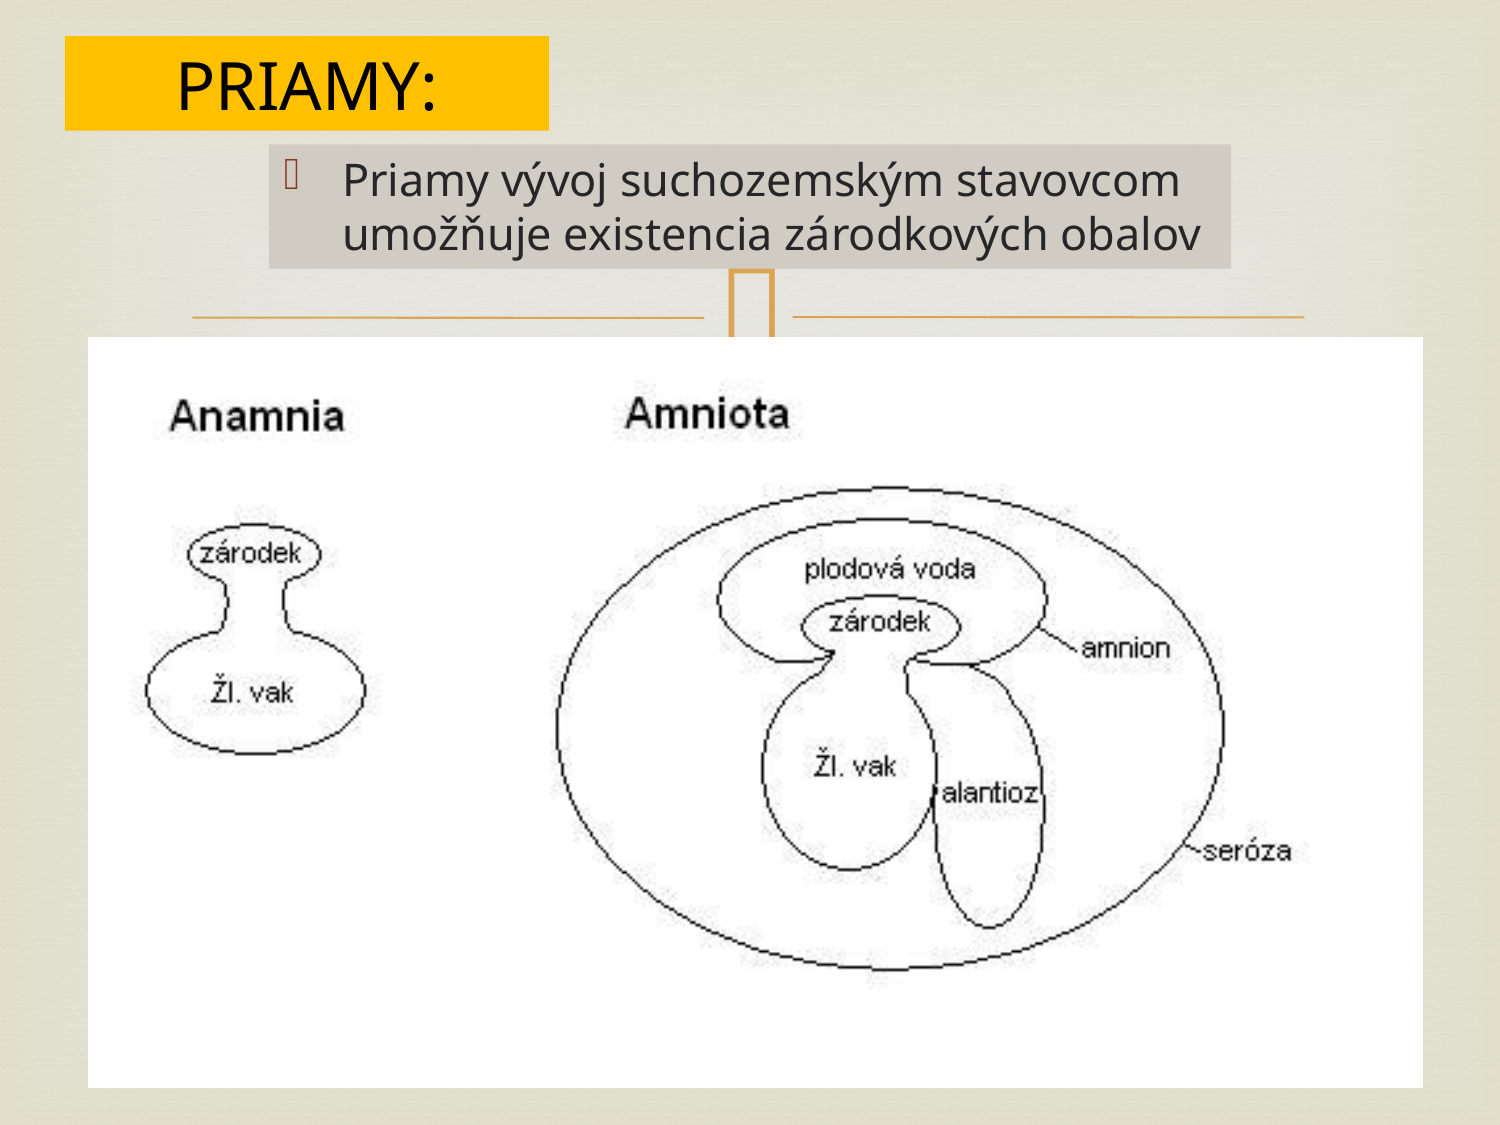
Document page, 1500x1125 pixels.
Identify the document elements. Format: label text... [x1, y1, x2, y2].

text_box Priamy vývoj suchozemským stavovcom umožňuje existencia zárodkových obalov [268, 144, 1232, 269]
text_box PRIAMY: [64, 36, 550, 131]
picture [87, 336, 1424, 1088]
